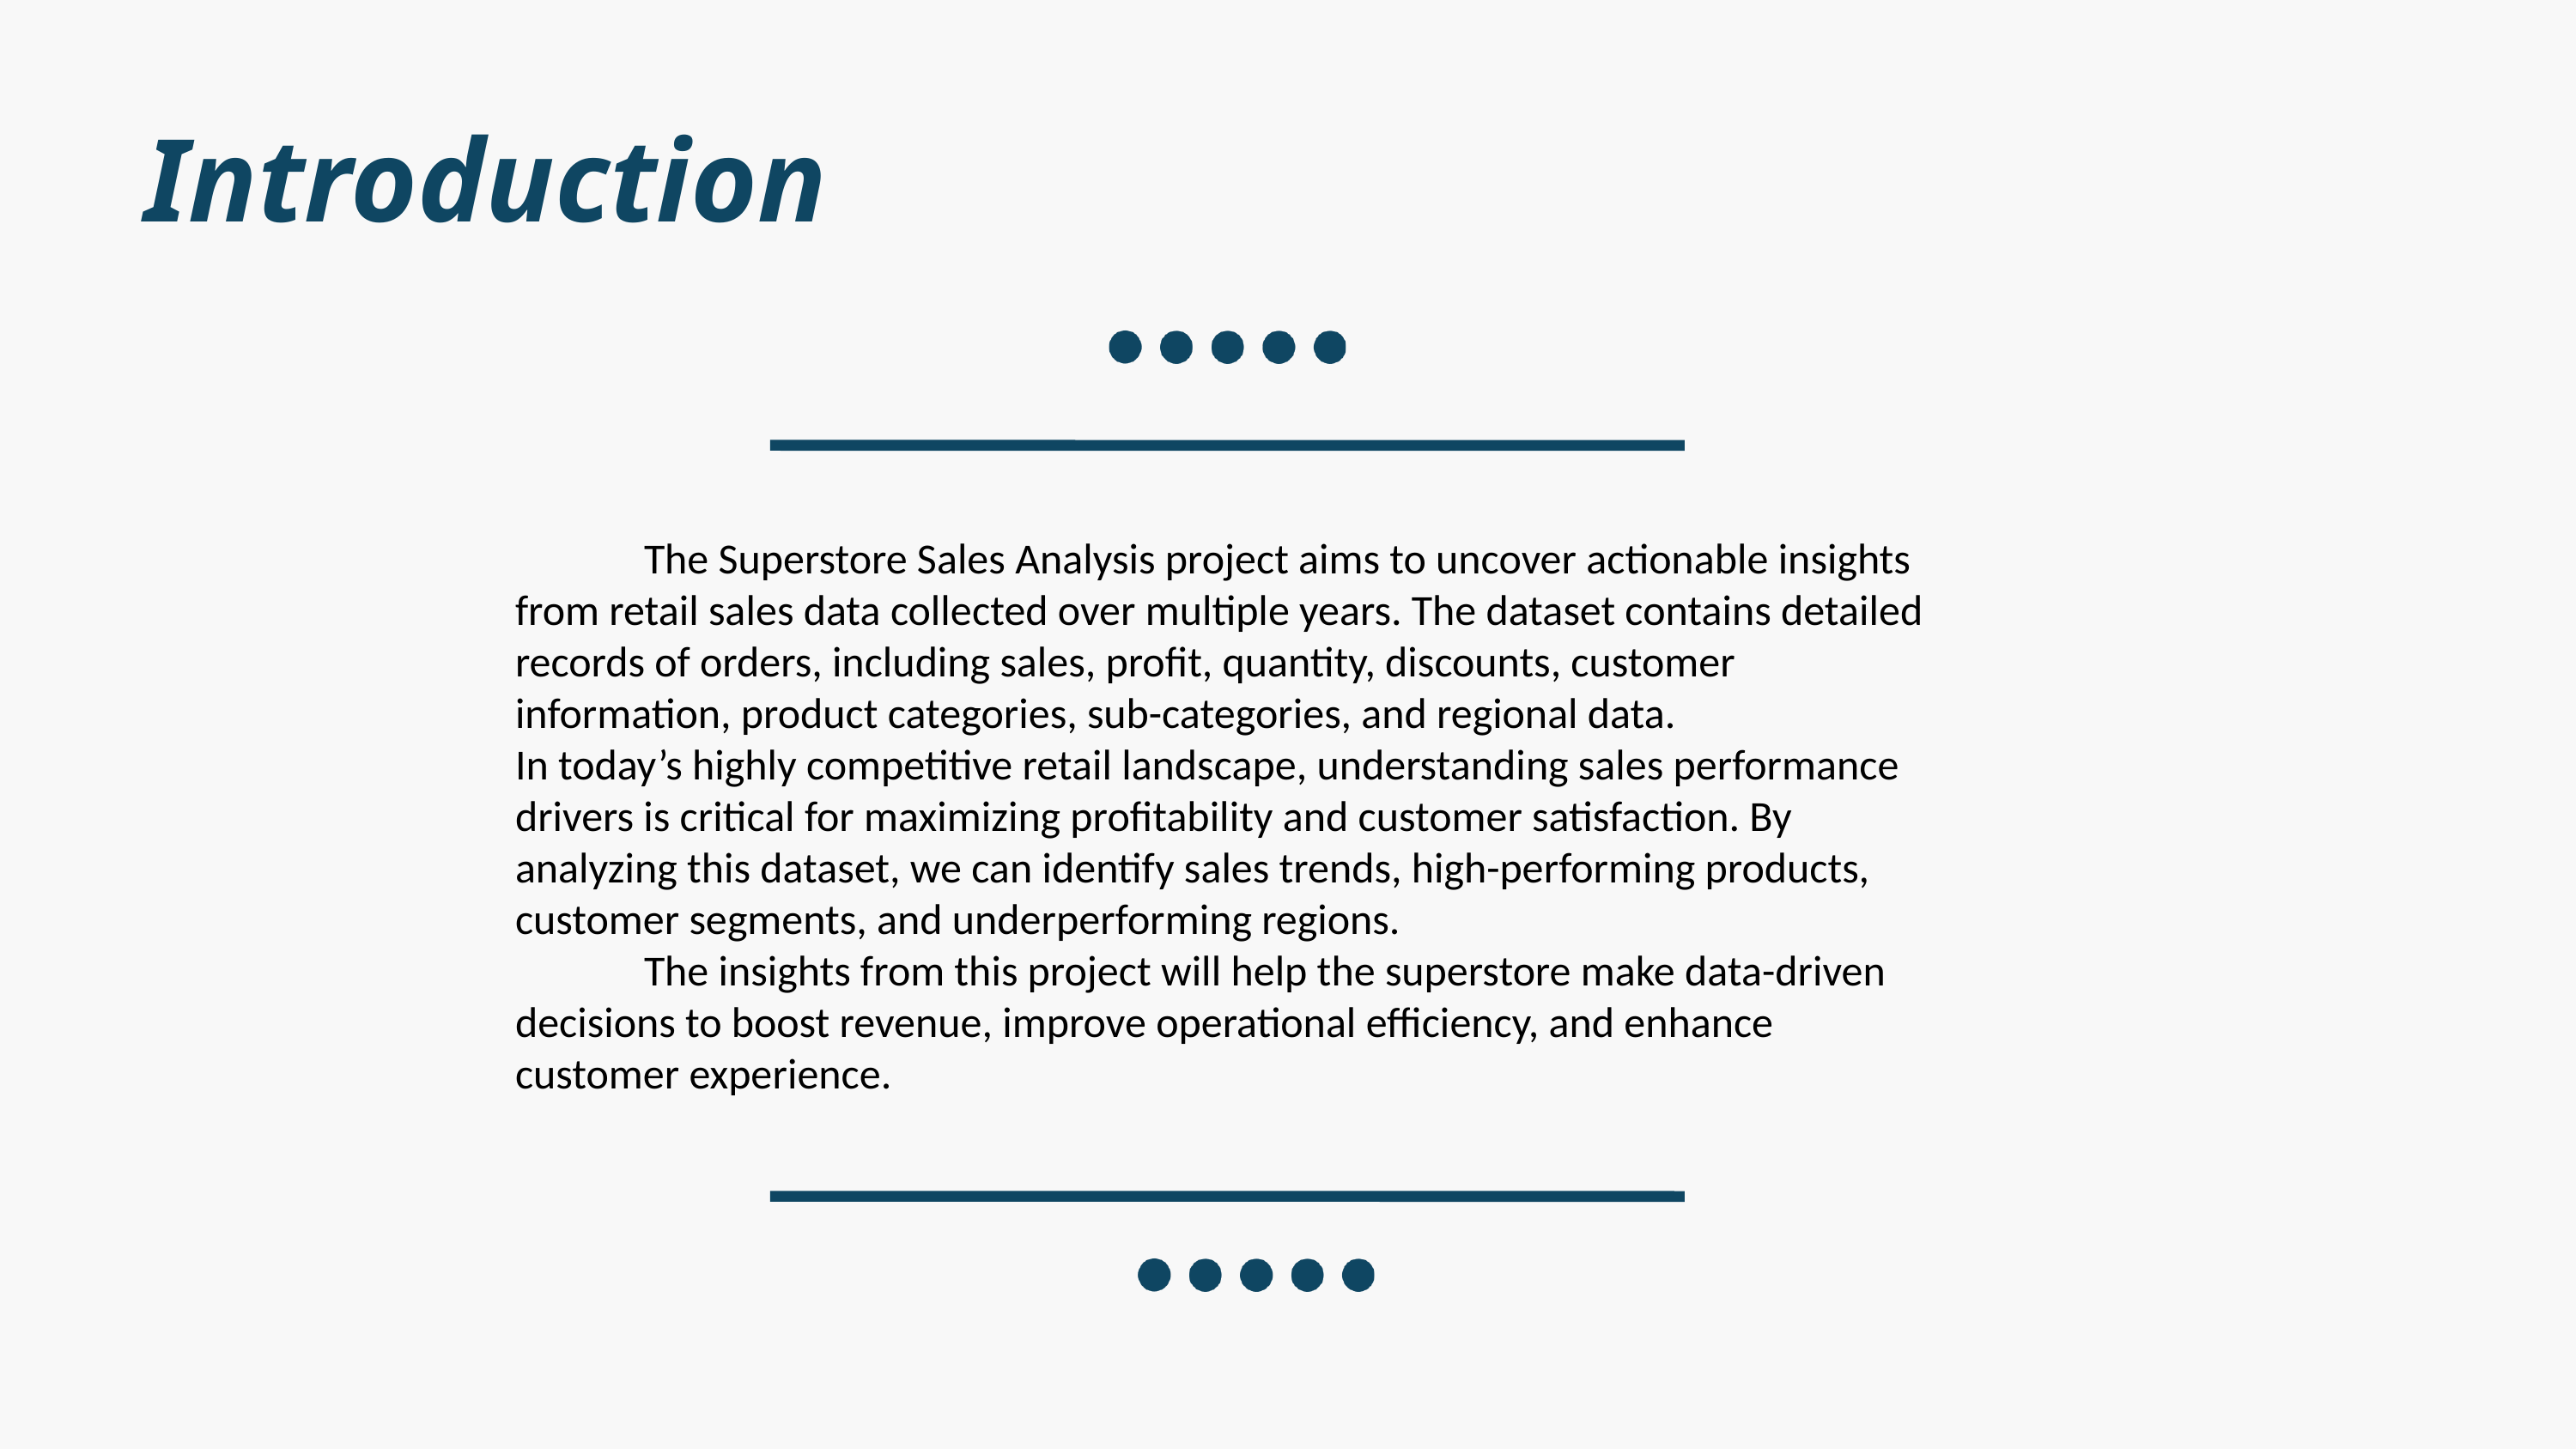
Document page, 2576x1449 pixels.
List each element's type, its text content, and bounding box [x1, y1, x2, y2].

text_box Introduction [144, 84, 1279, 246]
text_box [1109, 329, 1346, 365]
text_box [1138, 1257, 1375, 1293]
text_box The Superstore Sales Analysis project aims to uncover actionable insights from retail sales data collected over multiple years. The dataset contains detailed records of orders, including sales, profit, quantity, discounts, customer information, product categories, sub-categories, and regional data. In today’s highly competitive retail landscape, understanding sales performance drivers is critical for maximizing profitability and customer satisfaction. By analyzing this dataset, we can identify sales trends, high-performing products, customer segments, and underperforming regions. The insights from this project will help the superstore make data-driven decisions to boost revenue, improve operational efficiency, and enhance customer experience. [515, 530, 1940, 1171]
